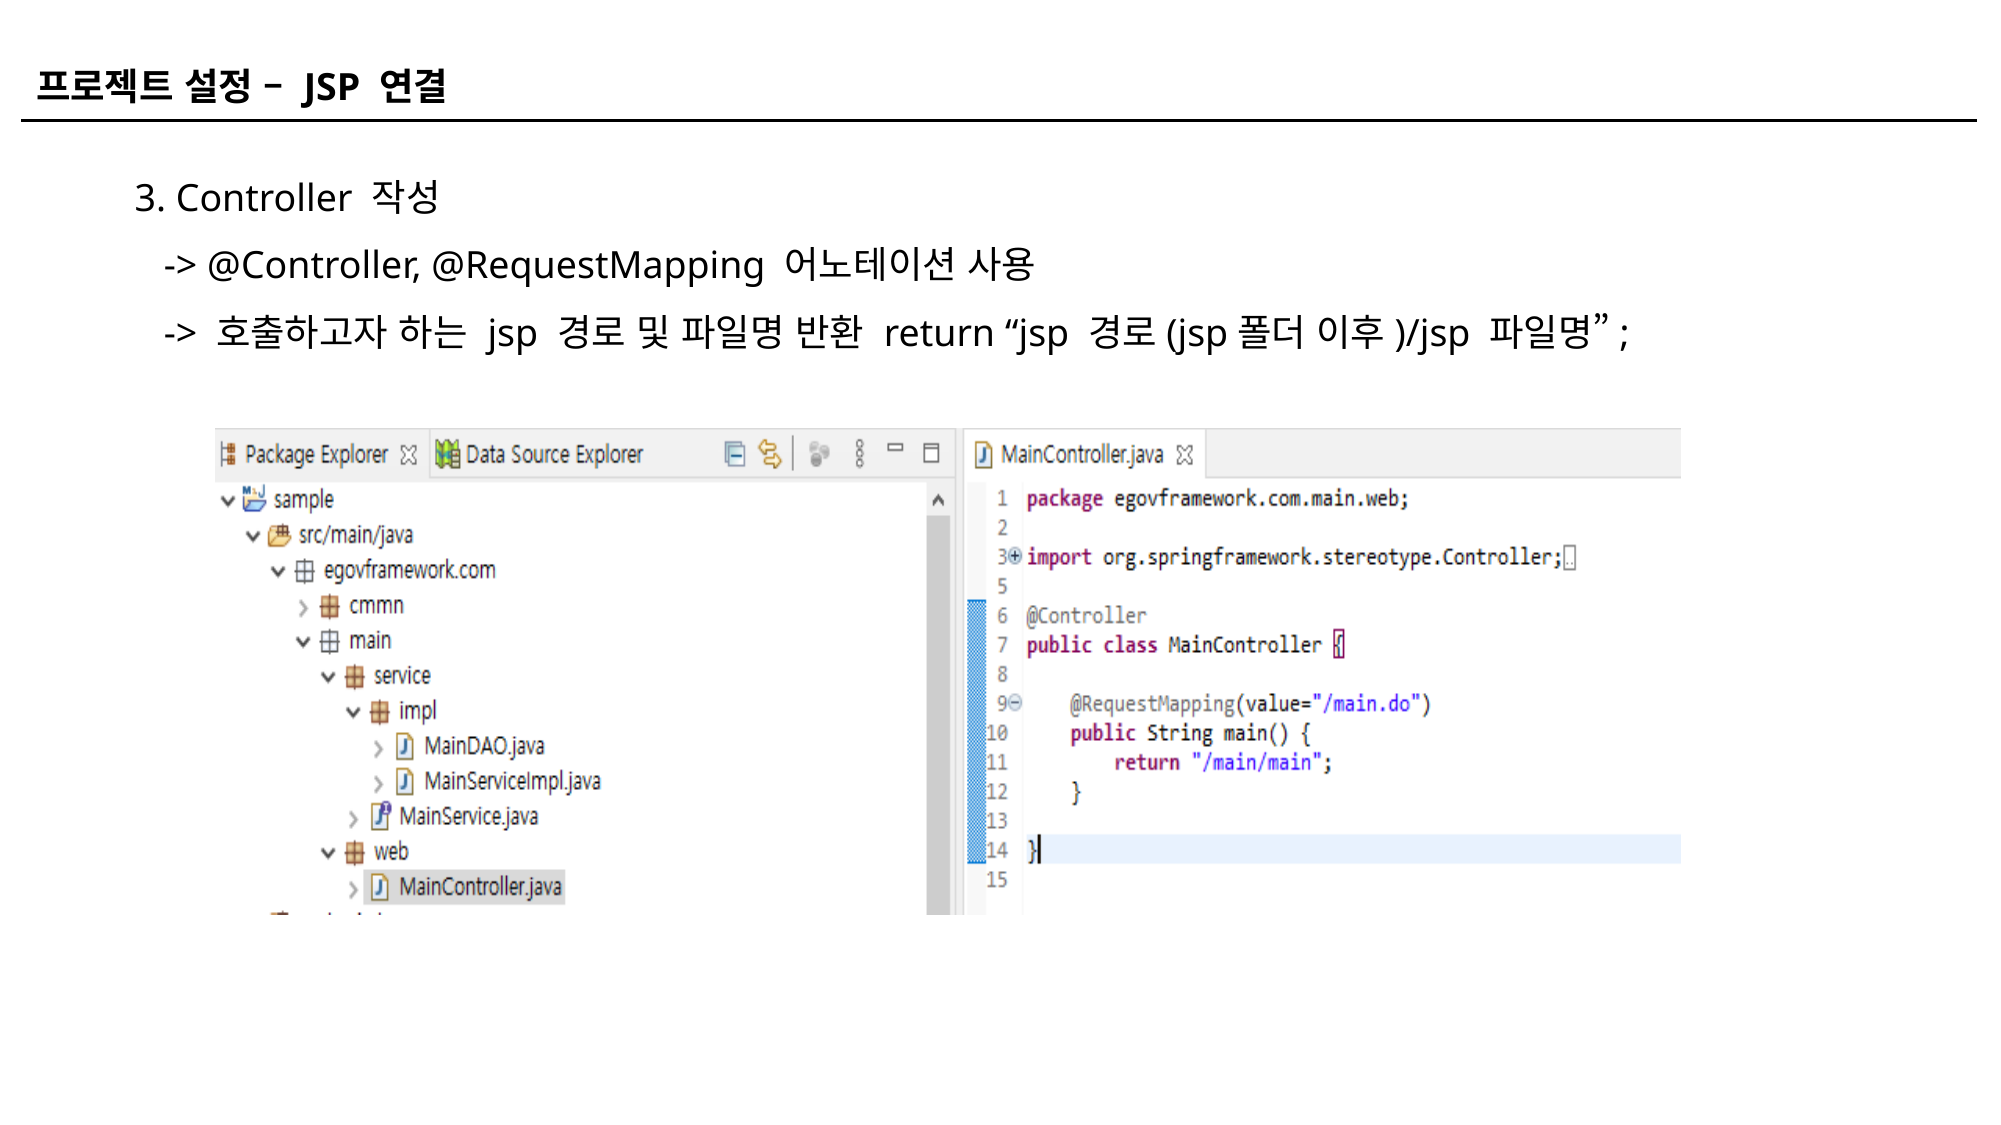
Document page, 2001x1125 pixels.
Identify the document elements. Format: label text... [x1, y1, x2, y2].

picture [215, 428, 1681, 915]
text_box 3. Controller 작성 -> @Controller, @RequestMapping 어노테이션 사용 -> 호출하고자 하는 jsp 경로 및 파일명 반환 return “jsp 경로(jsp폴더 이후)/jsp 파일명”; [119, 144, 1967, 362]
text_box 프로젝트 설정 – JSP 연결 [21, 55, 1978, 116]
